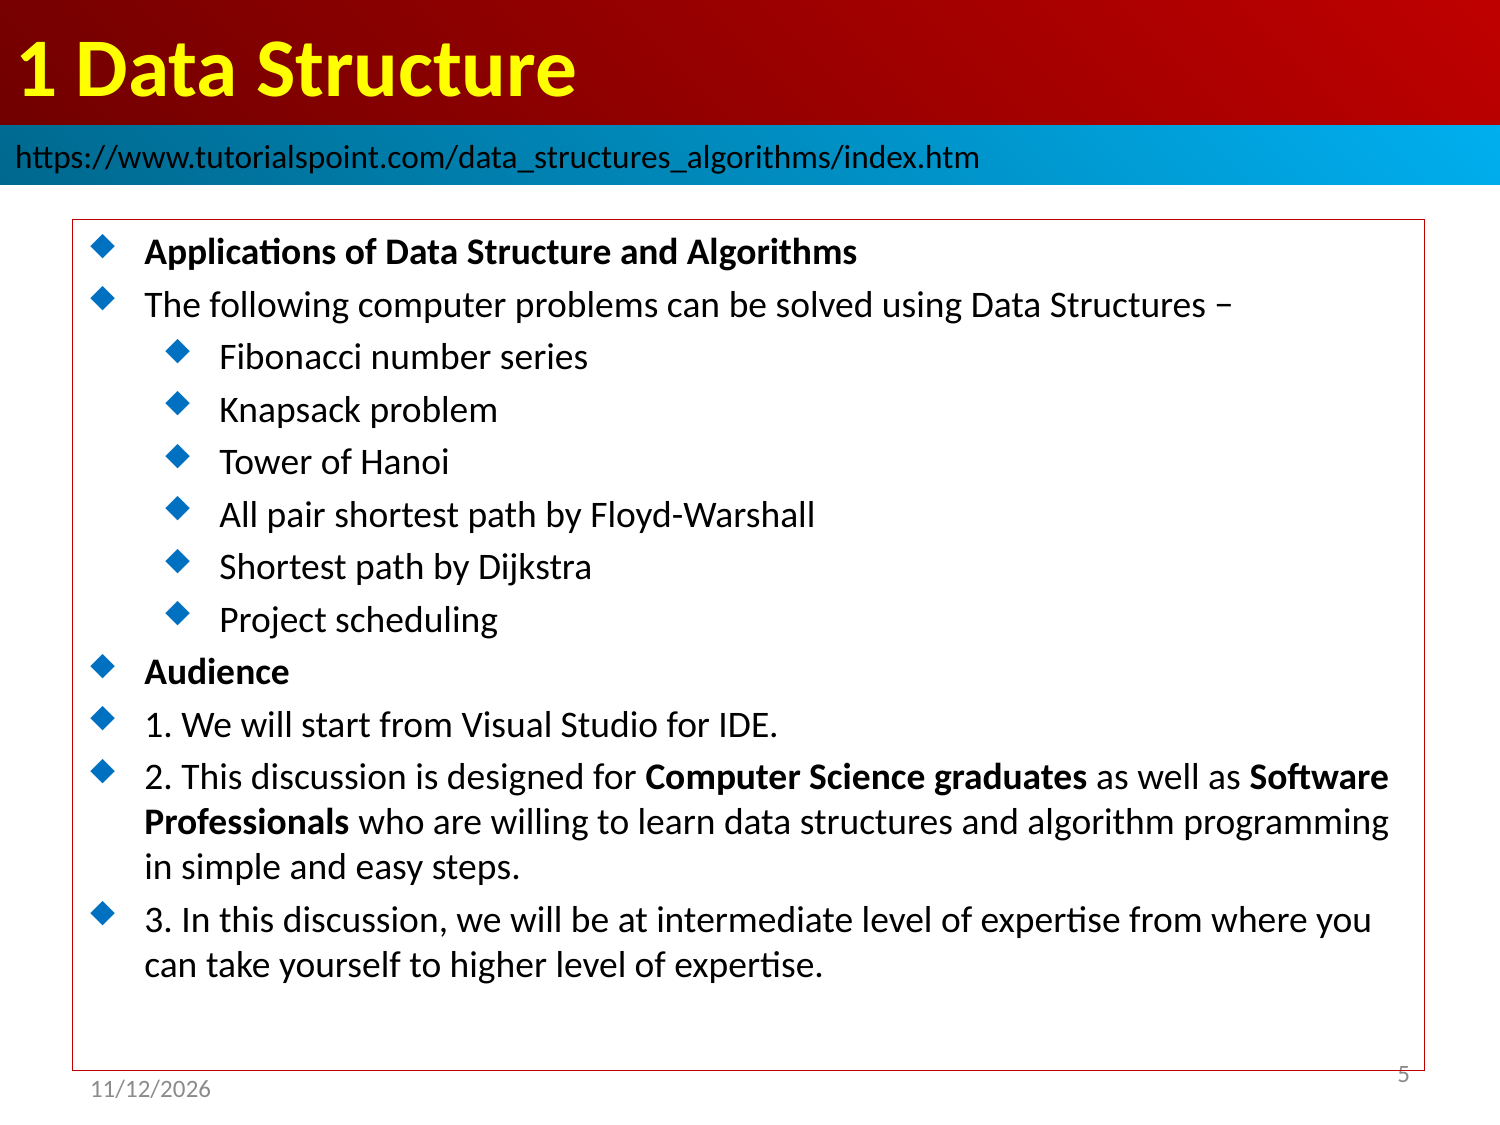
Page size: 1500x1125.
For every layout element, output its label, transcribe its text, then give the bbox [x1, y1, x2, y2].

text_box https://www.tutorialspoint.com/data_structures_algorithms/index.htm [0, 125, 1500, 185]
slide_number 5 [1074, 1042, 1425, 1103]
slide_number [75, 1042, 425, 1103]
subtitle Applications of Data Structure and Algorithms The following computer problems can be solved using Data Structures − Fibonacci number series Knapsack problem Tower of Hanoi All pair shortest path by Floyd-Warshall Shortest path by Dijkstra Project scheduling Audience 1. We will start from Visual Studio for IDE. 2. This discussion is designed for Computer Science graduates as well as Software Professionals who are willing to learn data structures and algorithm programming in simple and easy steps. 3. In this discussion, we will be at intermediate level of expertise from where you can take yourself to higher level of expertise. [72, 219, 1425, 1071]
title 1 Data Structure [0, 0, 1500, 125]
